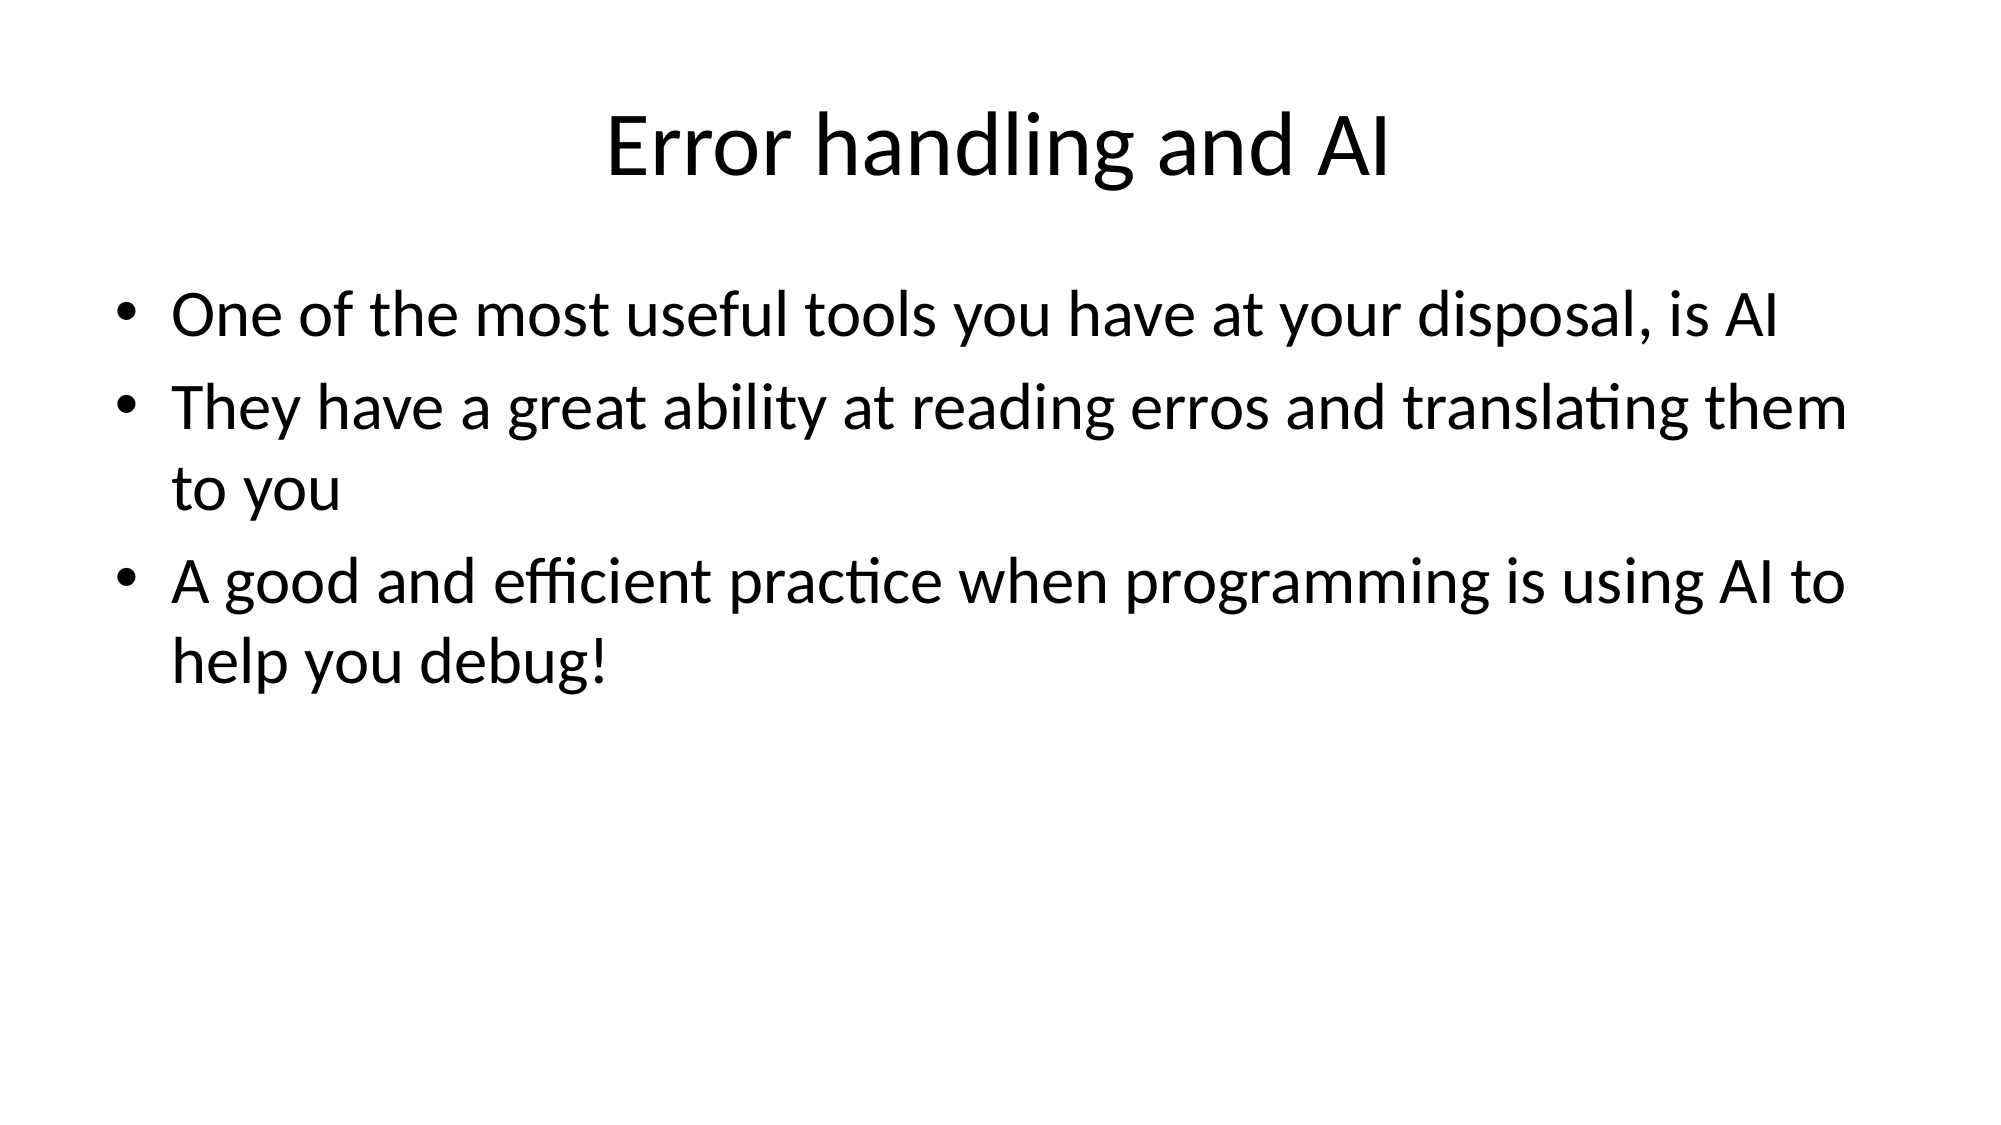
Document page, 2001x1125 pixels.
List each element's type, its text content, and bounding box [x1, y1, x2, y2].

list One of the most useful tools you have at your disposal, is AI They have a great ability at reading erros and translating them to you A good and efficient practice when programming is using AI to help you debug! [99, 262, 1900, 1005]
title Error handling and AI [99, 45, 1900, 233]
